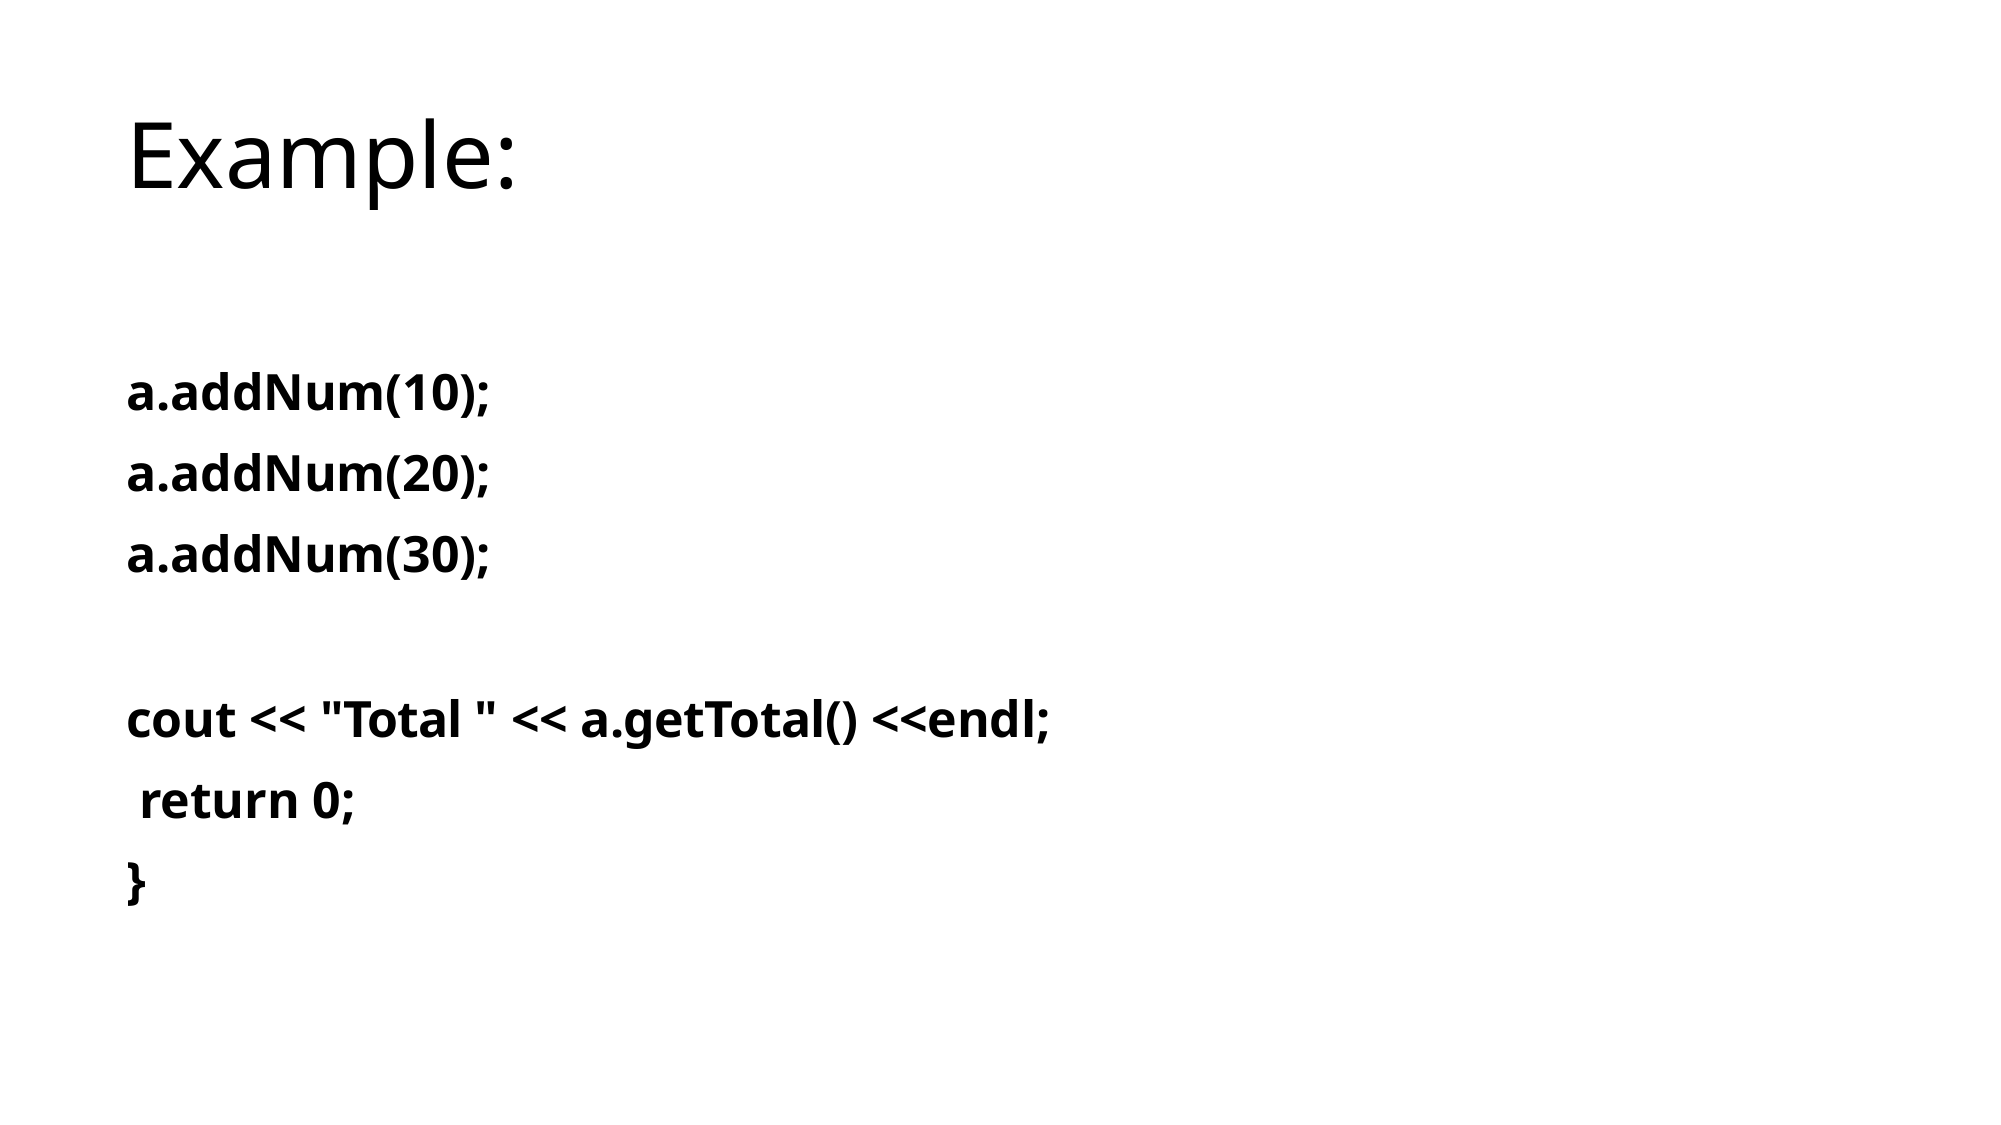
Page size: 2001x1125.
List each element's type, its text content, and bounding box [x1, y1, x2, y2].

text_box a.addNum(10); a.addNum(20); a.addNum(30); cout << "Total " << a.getTotal() <<endl; return 0; } [124, 337, 1560, 909]
title Example: [124, 55, 622, 246]
